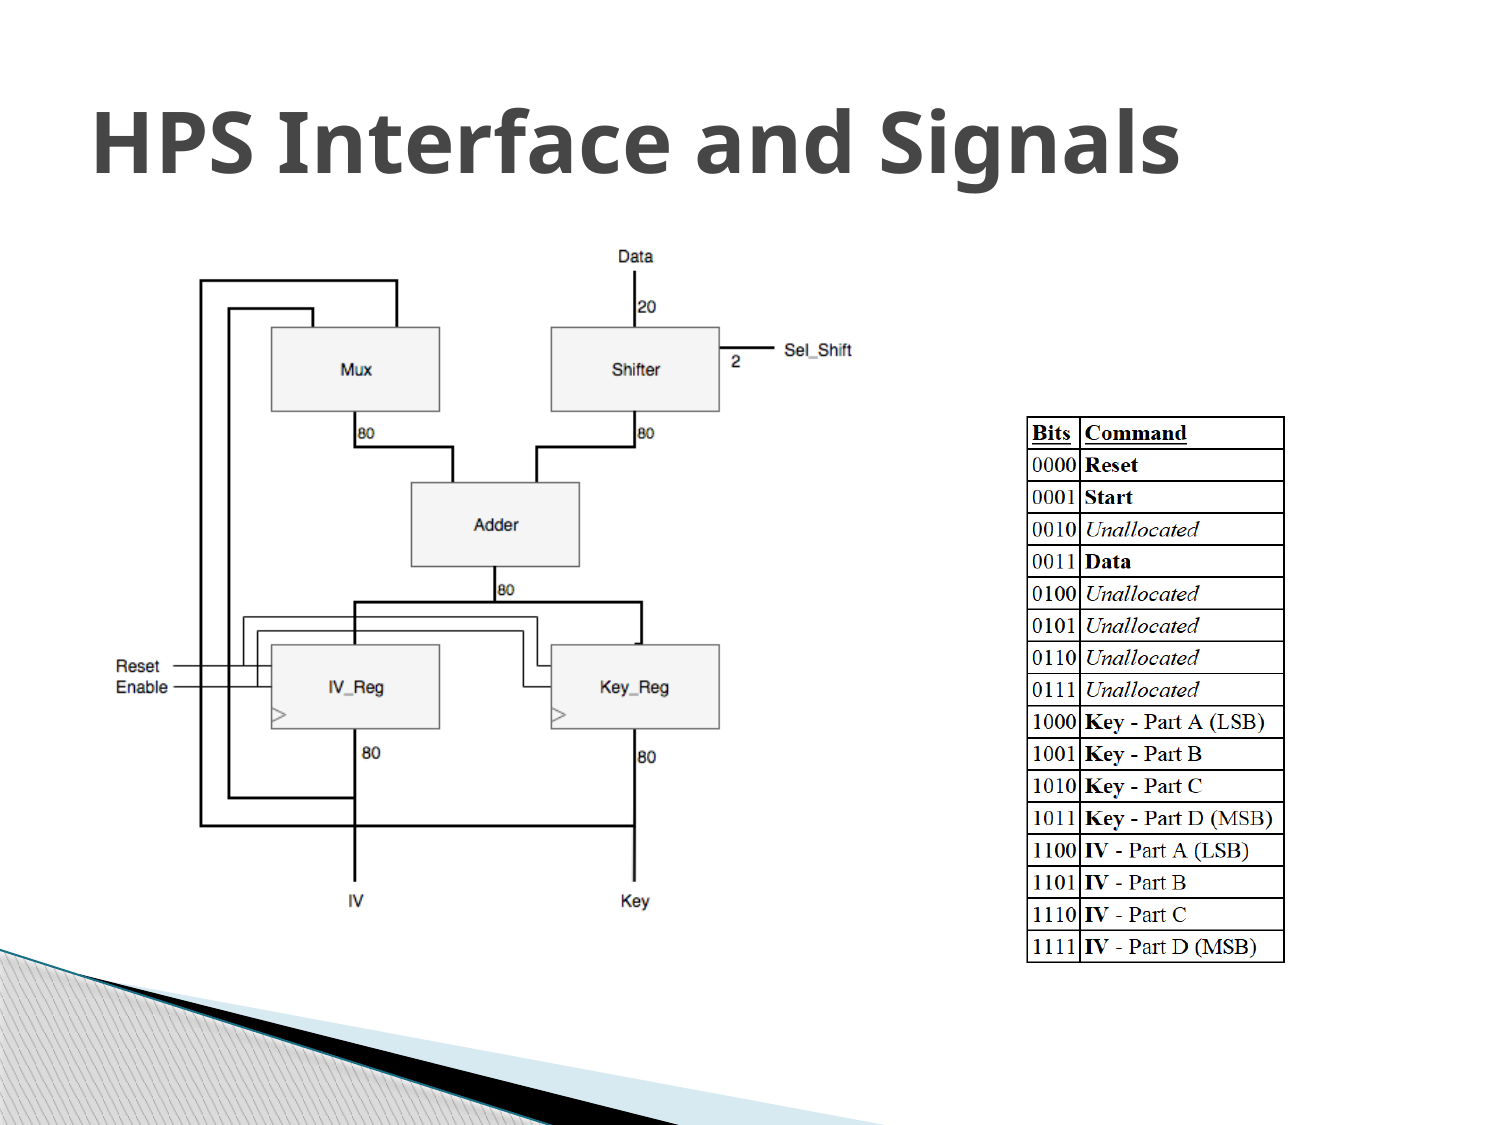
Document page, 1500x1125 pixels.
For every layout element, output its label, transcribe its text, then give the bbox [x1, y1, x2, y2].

picture [884, 405, 1417, 975]
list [113, 243, 867, 918]
title HPS Interface and Signals [75, 45, 1425, 233]
